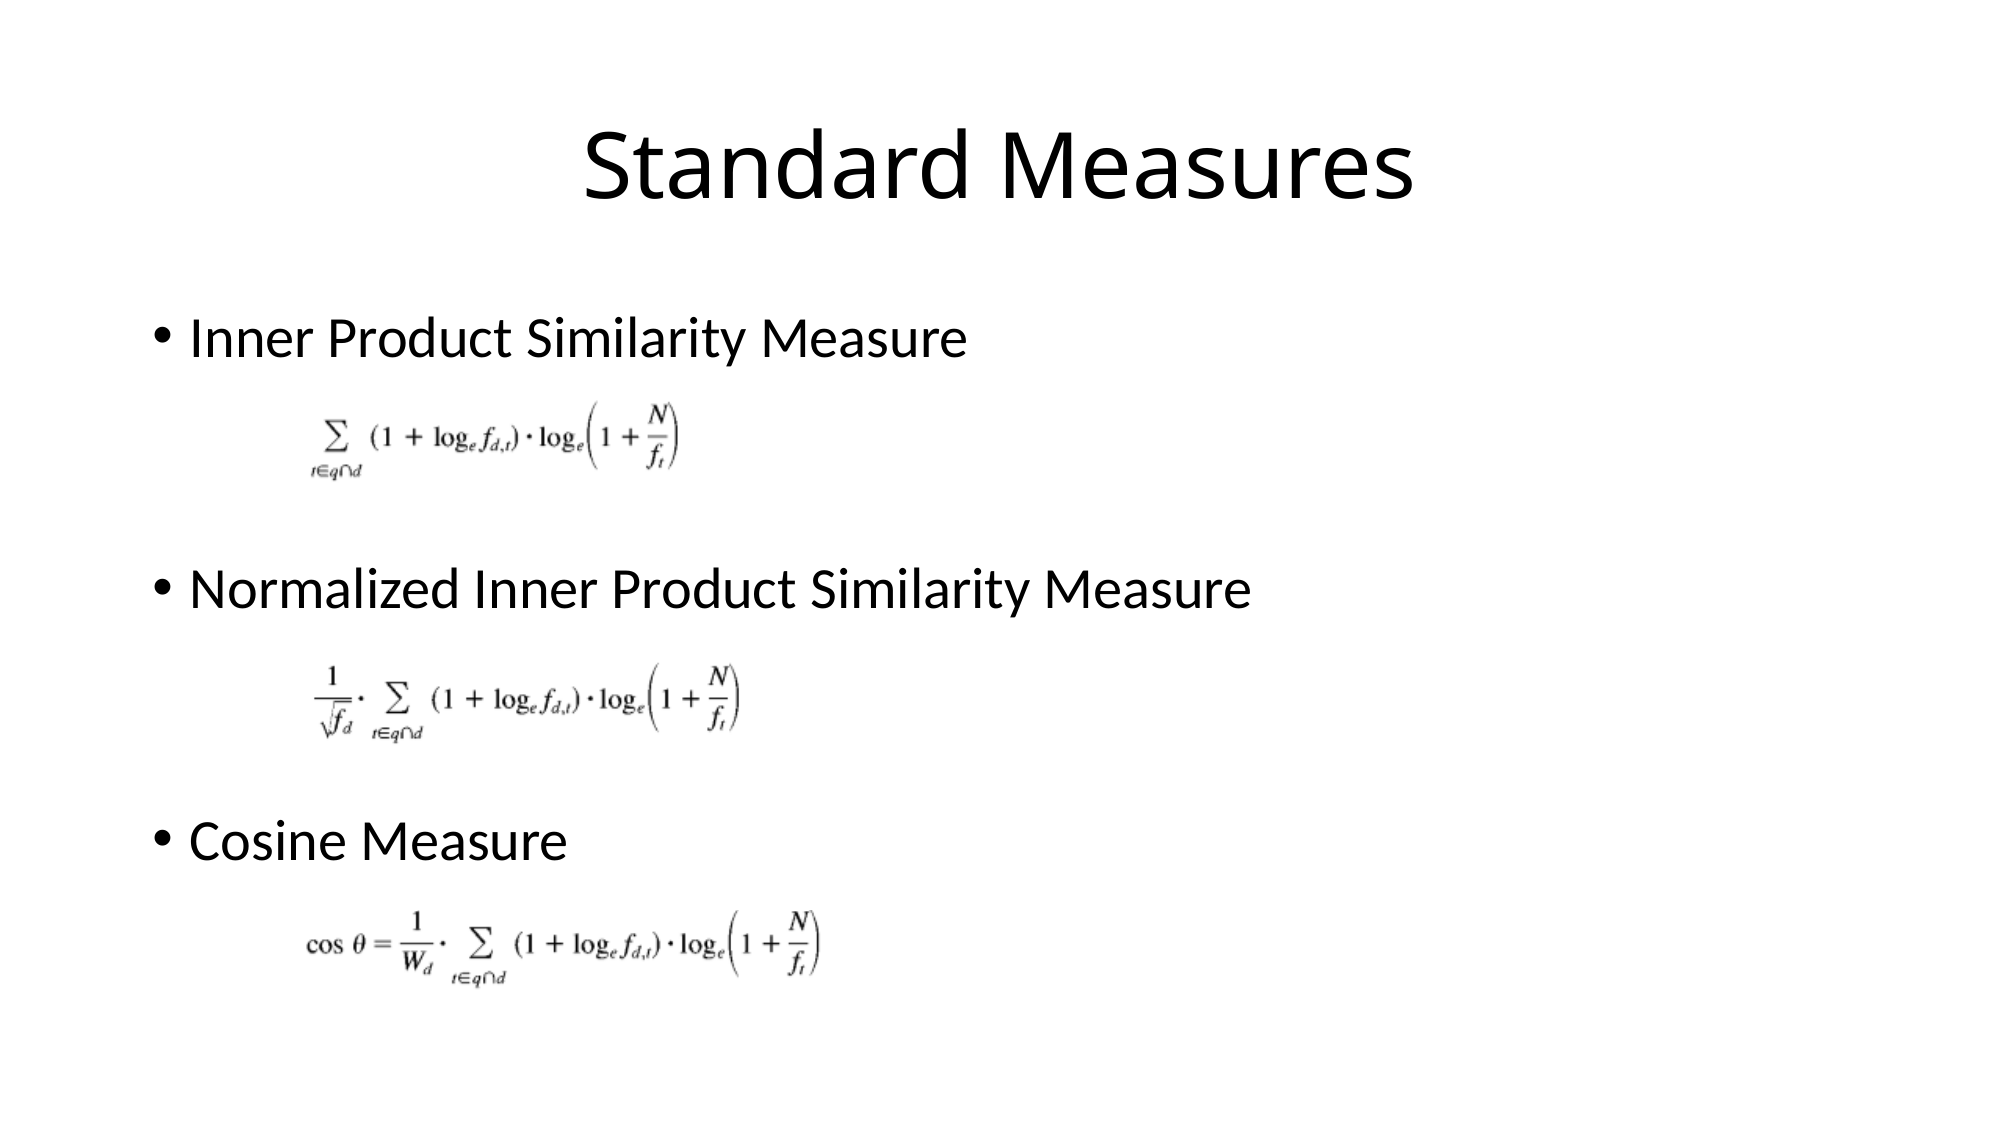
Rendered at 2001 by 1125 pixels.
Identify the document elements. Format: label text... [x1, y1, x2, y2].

picture [302, 385, 695, 493]
list Inner Product Similarity Measure Normalized Inner Product Similarity Measure Cosine Measure [137, 299, 1863, 1014]
title Standard Measures [137, 59, 1863, 278]
picture [302, 910, 825, 990]
picture [302, 649, 750, 753]
